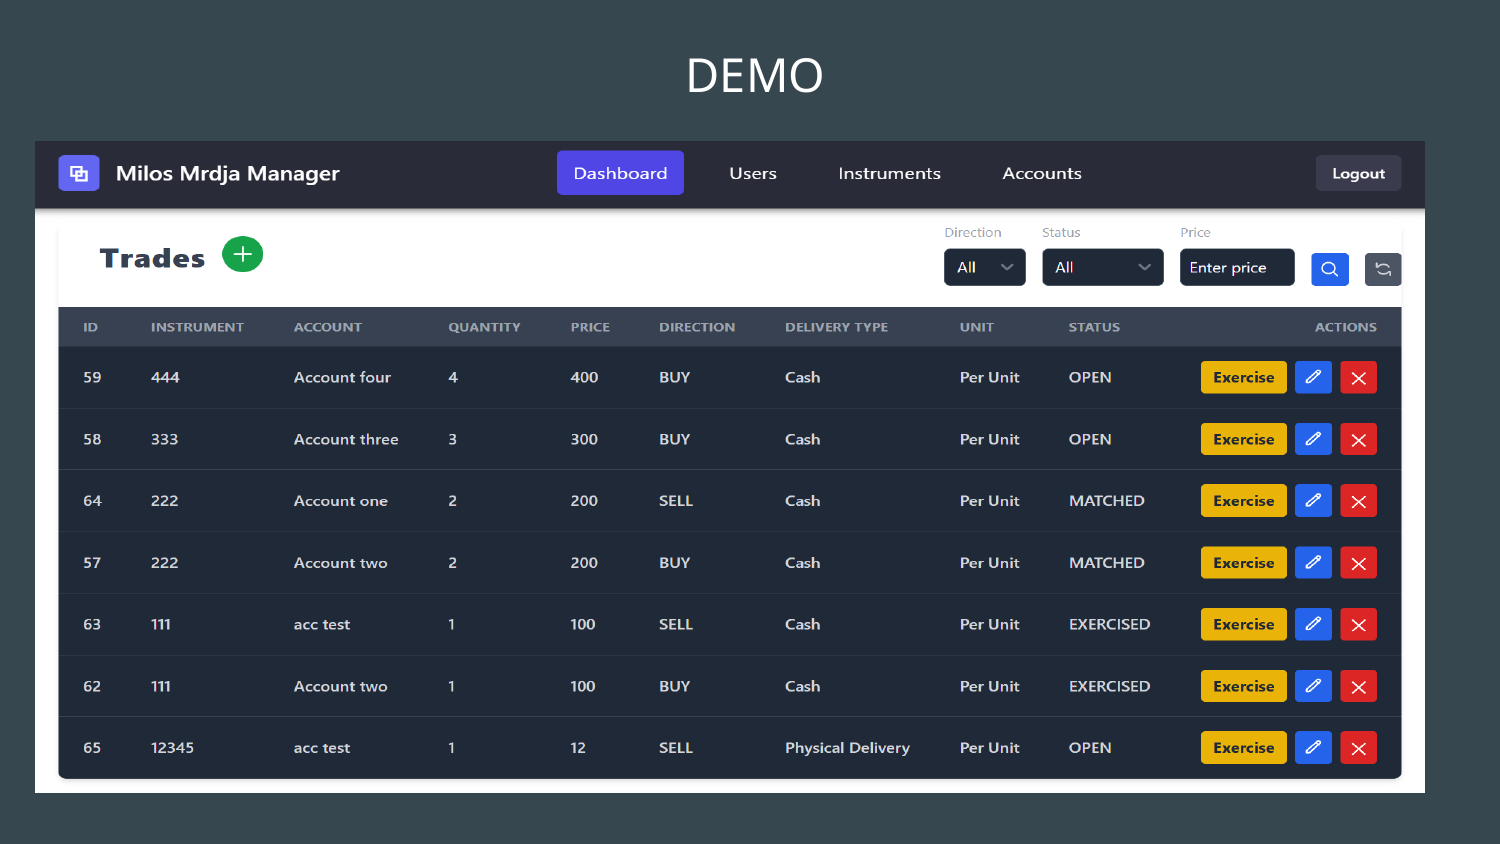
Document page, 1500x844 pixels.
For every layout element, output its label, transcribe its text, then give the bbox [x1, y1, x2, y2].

title DEMO [56, 27, 1455, 122]
picture [34, 141, 1426, 793]
